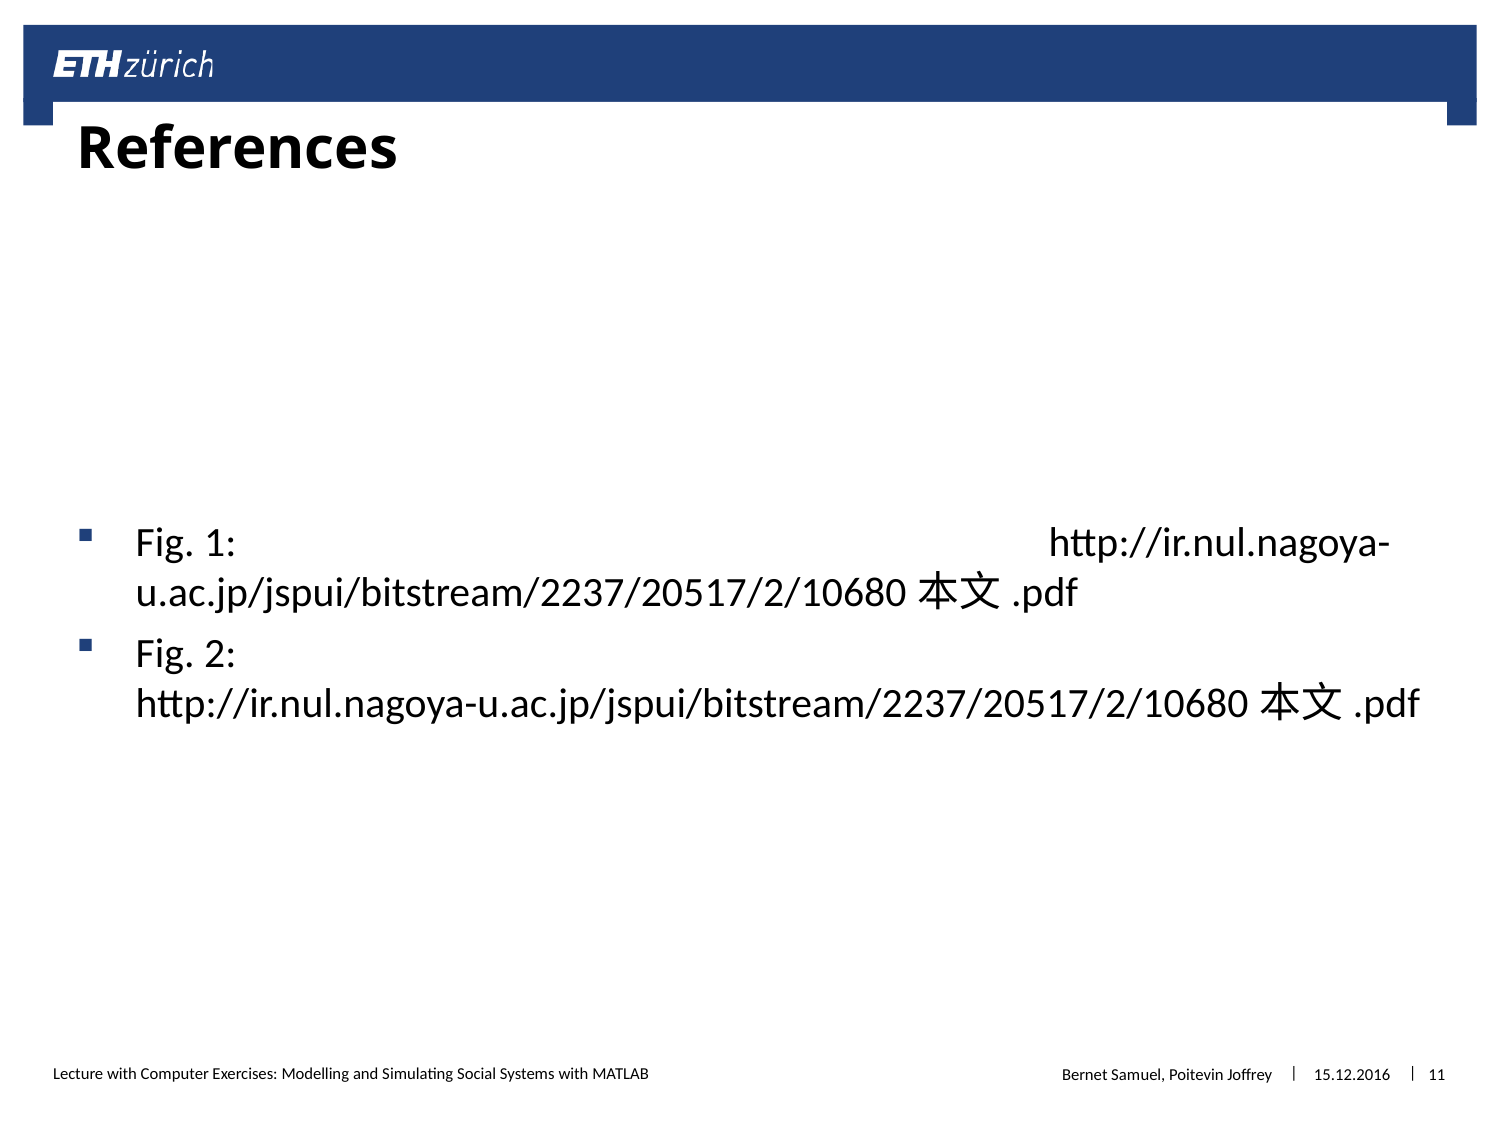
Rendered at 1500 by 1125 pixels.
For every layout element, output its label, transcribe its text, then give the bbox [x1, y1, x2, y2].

list Fig. 1: http://ir.nul.nagoya-u.ac.jp/jspui/bitstream/2237/20517/2/10680本文.pdf Fig. 2: http://ir.nul.nagoya-u.ac.jp/jspui/bitstream/2237/20517/2/10680本文.pdf [53, 515, 1447, 1125]
footer Bernet Samuel, Poitevin Joffrey [750, 1034, 1277, 1112]
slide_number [1302, 1034, 1403, 1112]
title References [53, 101, 1447, 262]
slide_number 11 [1415, 1034, 1459, 1112]
